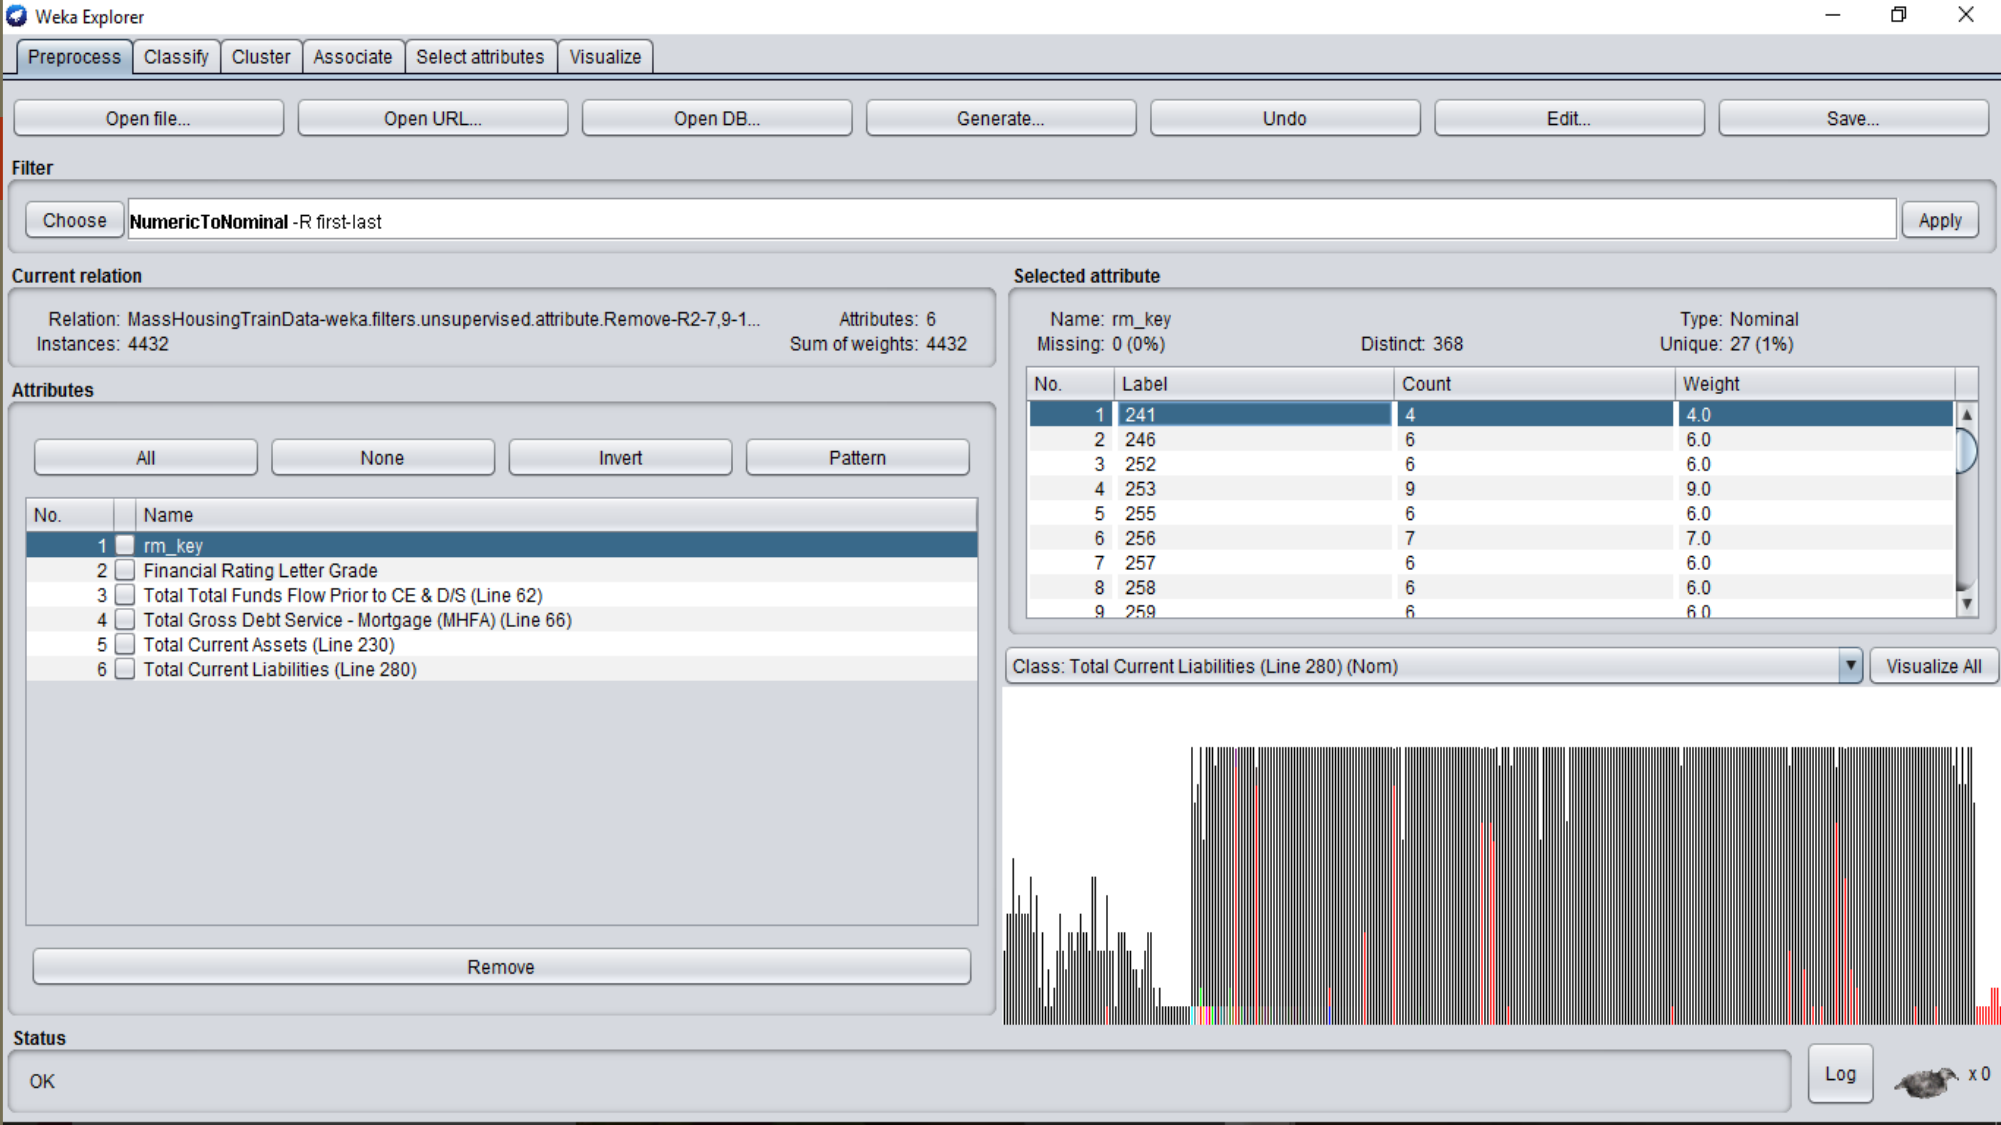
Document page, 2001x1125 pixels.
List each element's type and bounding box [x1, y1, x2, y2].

list [2, 0, 2000, 1125]
